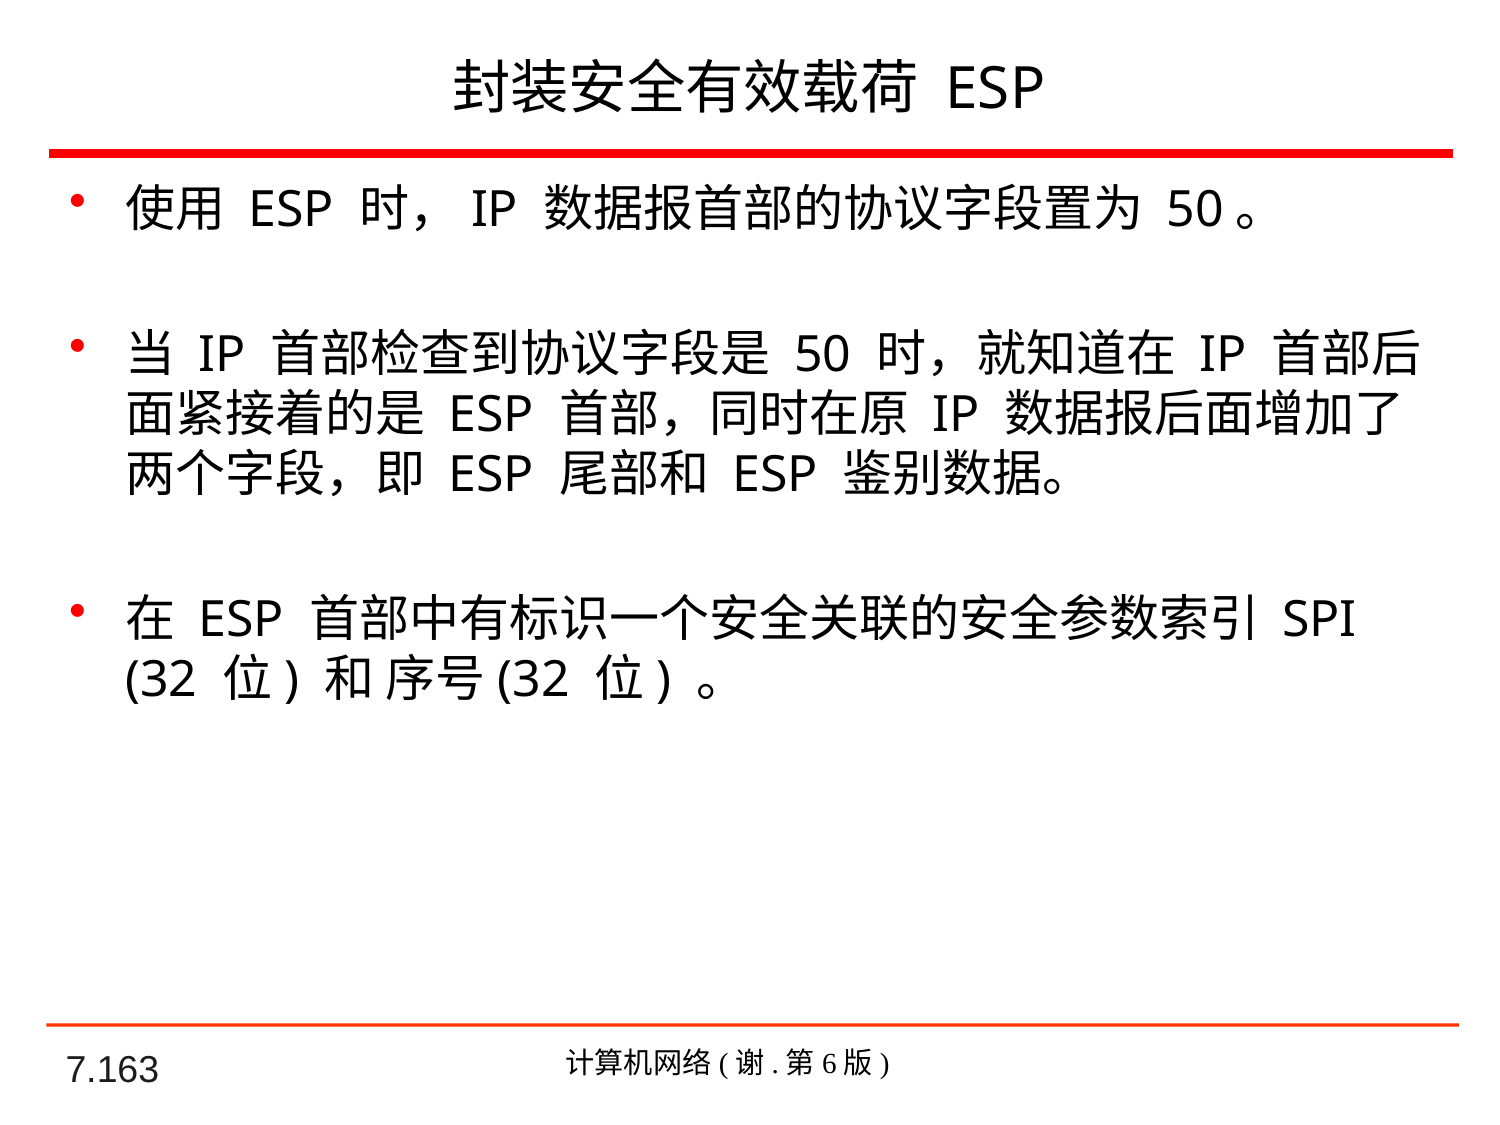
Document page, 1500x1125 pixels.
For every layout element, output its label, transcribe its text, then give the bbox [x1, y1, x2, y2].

title 封装安全有效载荷 ESP [58, 33, 1440, 137]
list 使用 ESP 时，IP 数据报首部的协议字段置为 50。 当 IP 首部检查到协议字段是 50 时，就知道在 IP 首部后面紧接着的是 ESP 首部，同时在原 IP 数据报后面增加了两个字段，即 ESP 尾部和 ESP 鉴别数据。 在 ESP 首部中有标识一个安全关联的安全参数索引 SPI (32 位) 和 序号(32 位) 。 [53, 168, 1447, 1014]
